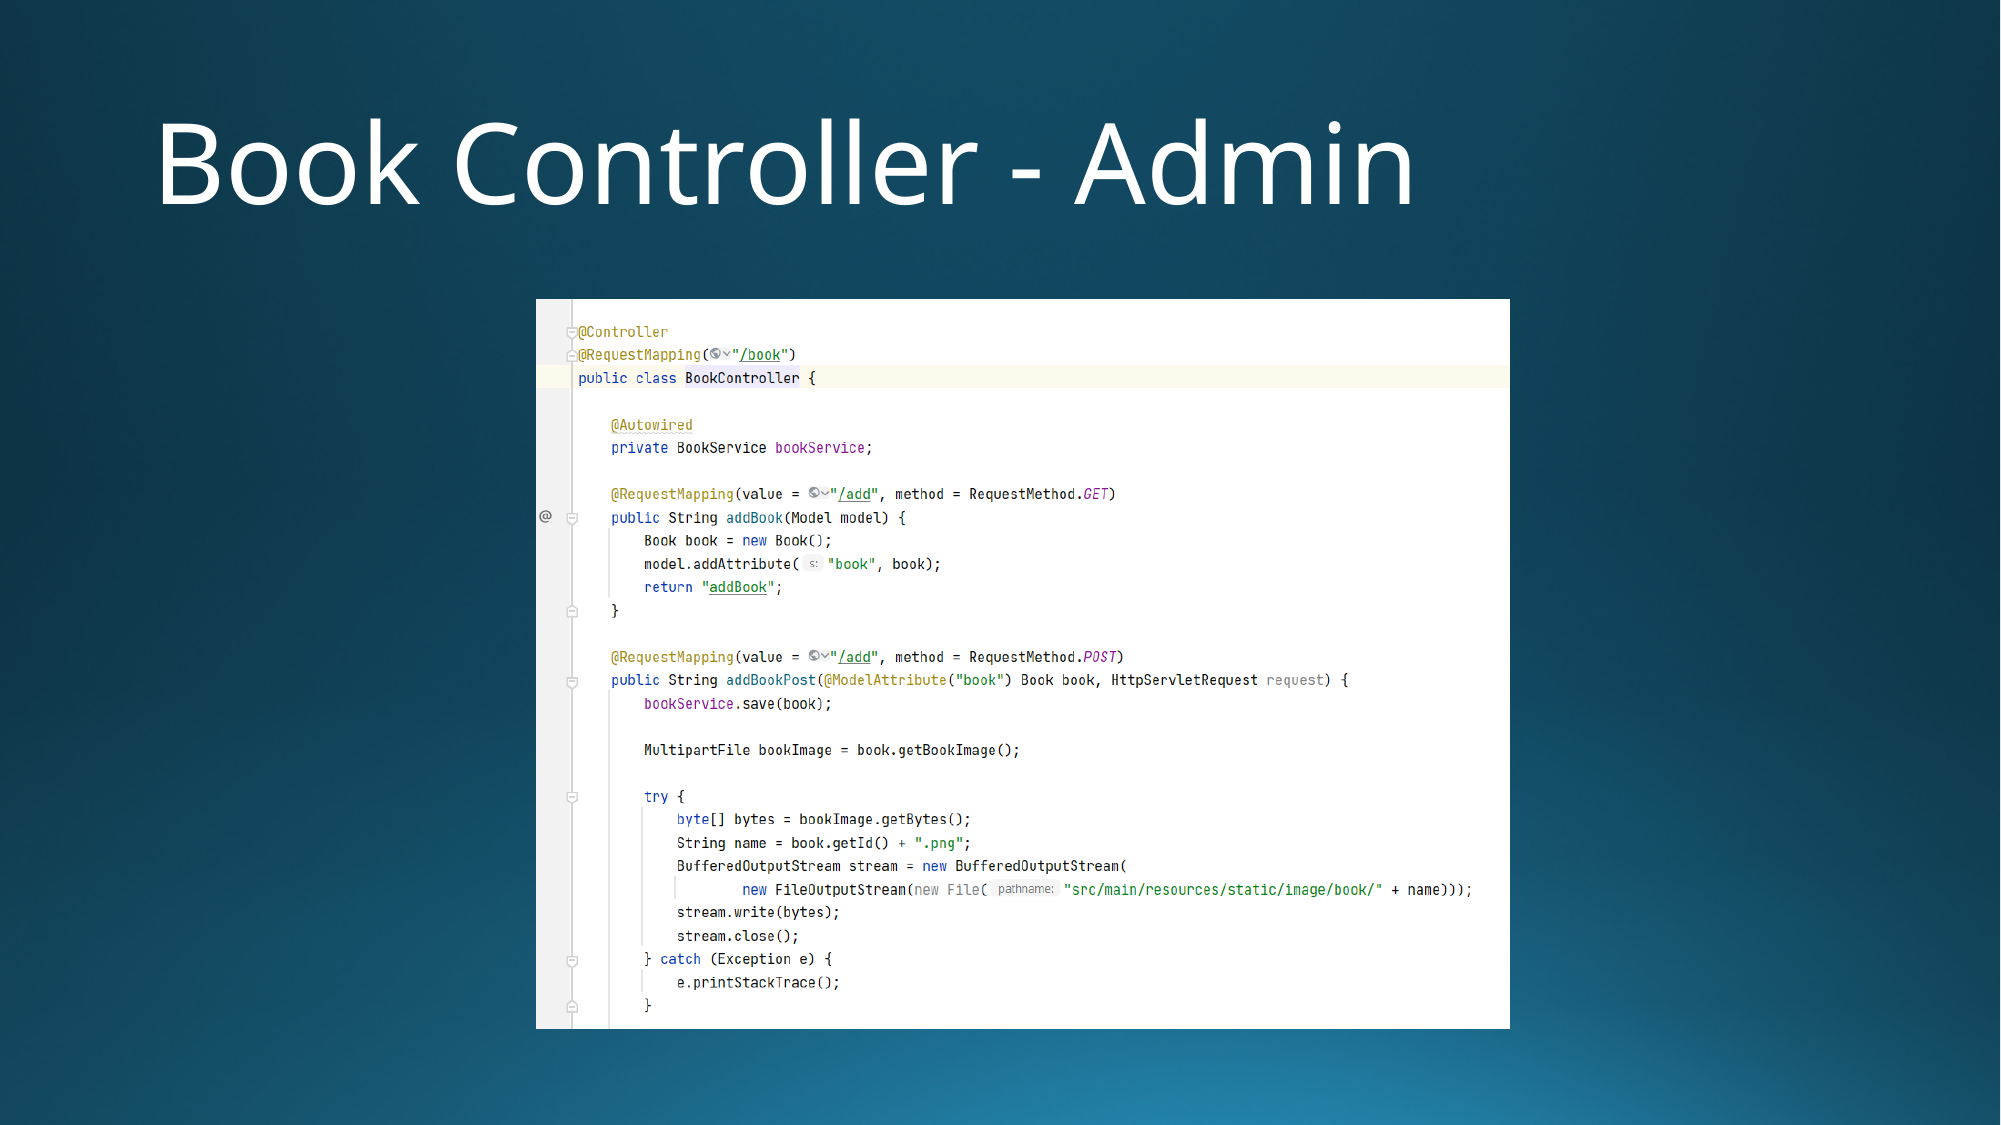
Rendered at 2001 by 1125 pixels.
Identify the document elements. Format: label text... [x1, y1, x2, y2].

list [536, 299, 1510, 1029]
picture [0, 0, 2001, 1125]
title Book Controller - Admin [137, 59, 1863, 278]
